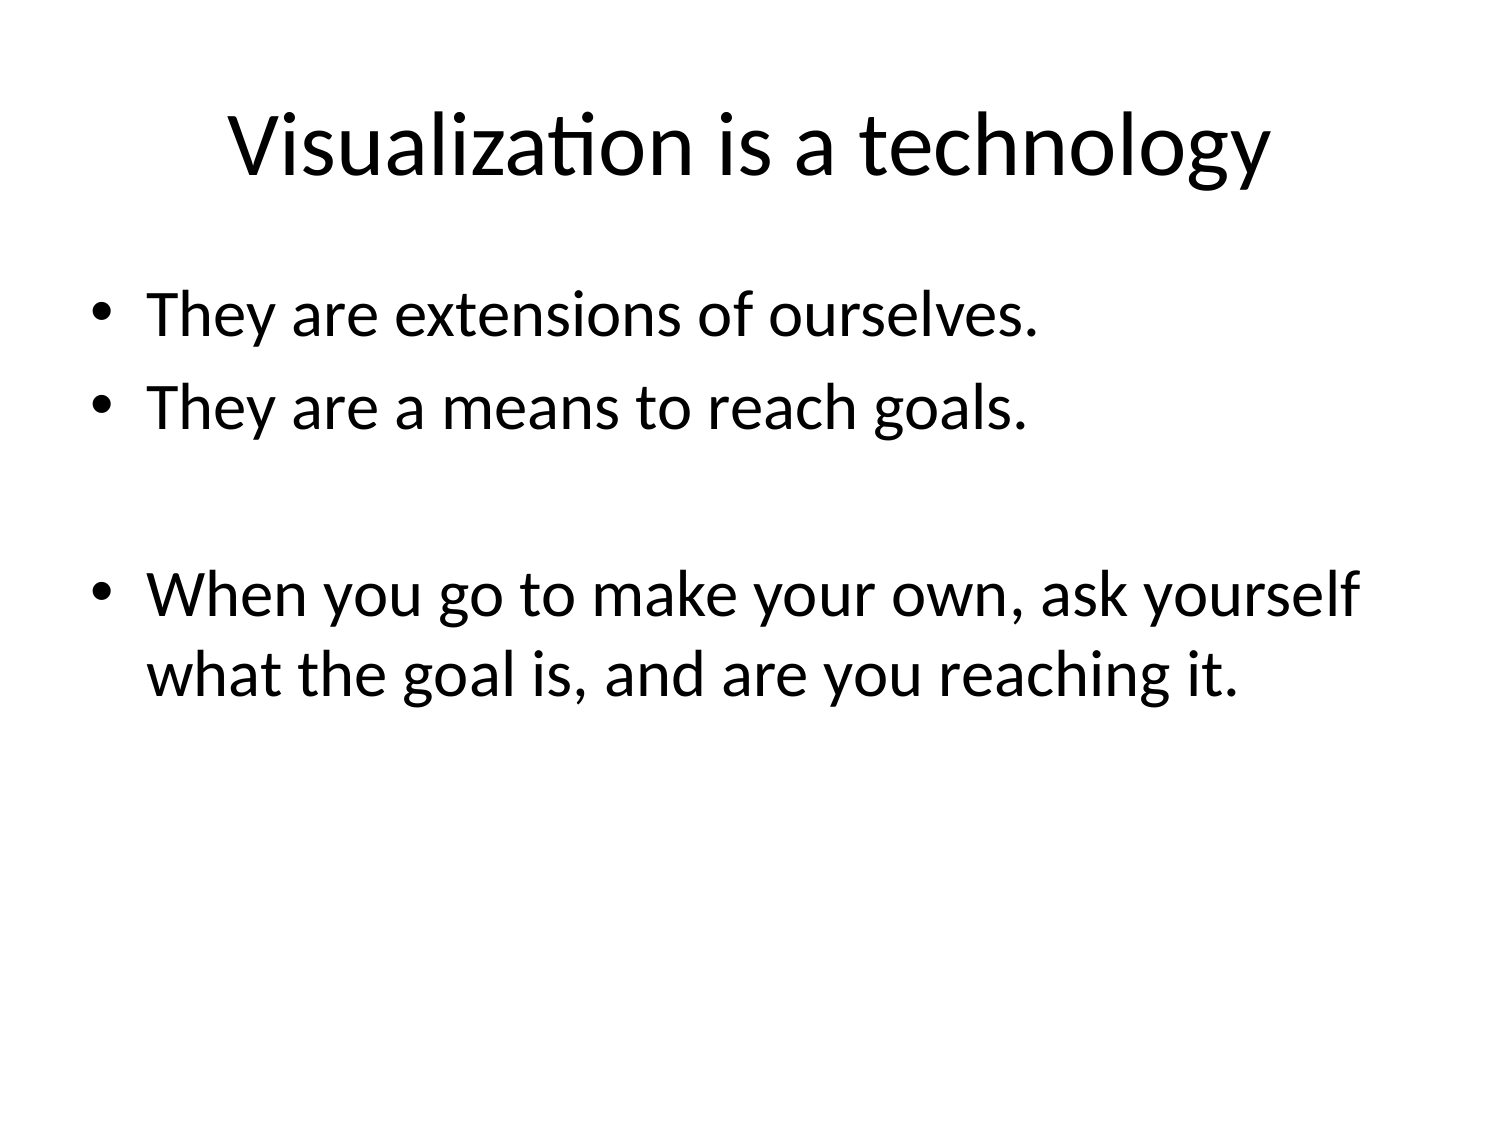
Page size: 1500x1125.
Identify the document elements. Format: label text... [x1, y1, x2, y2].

title Visualization is a technology [75, 45, 1425, 233]
list They are extensions of ourselves. They are a means to reach goals. When you go to make your own, ask yourself what the goal is, and are you reaching it. [75, 262, 1425, 1005]
